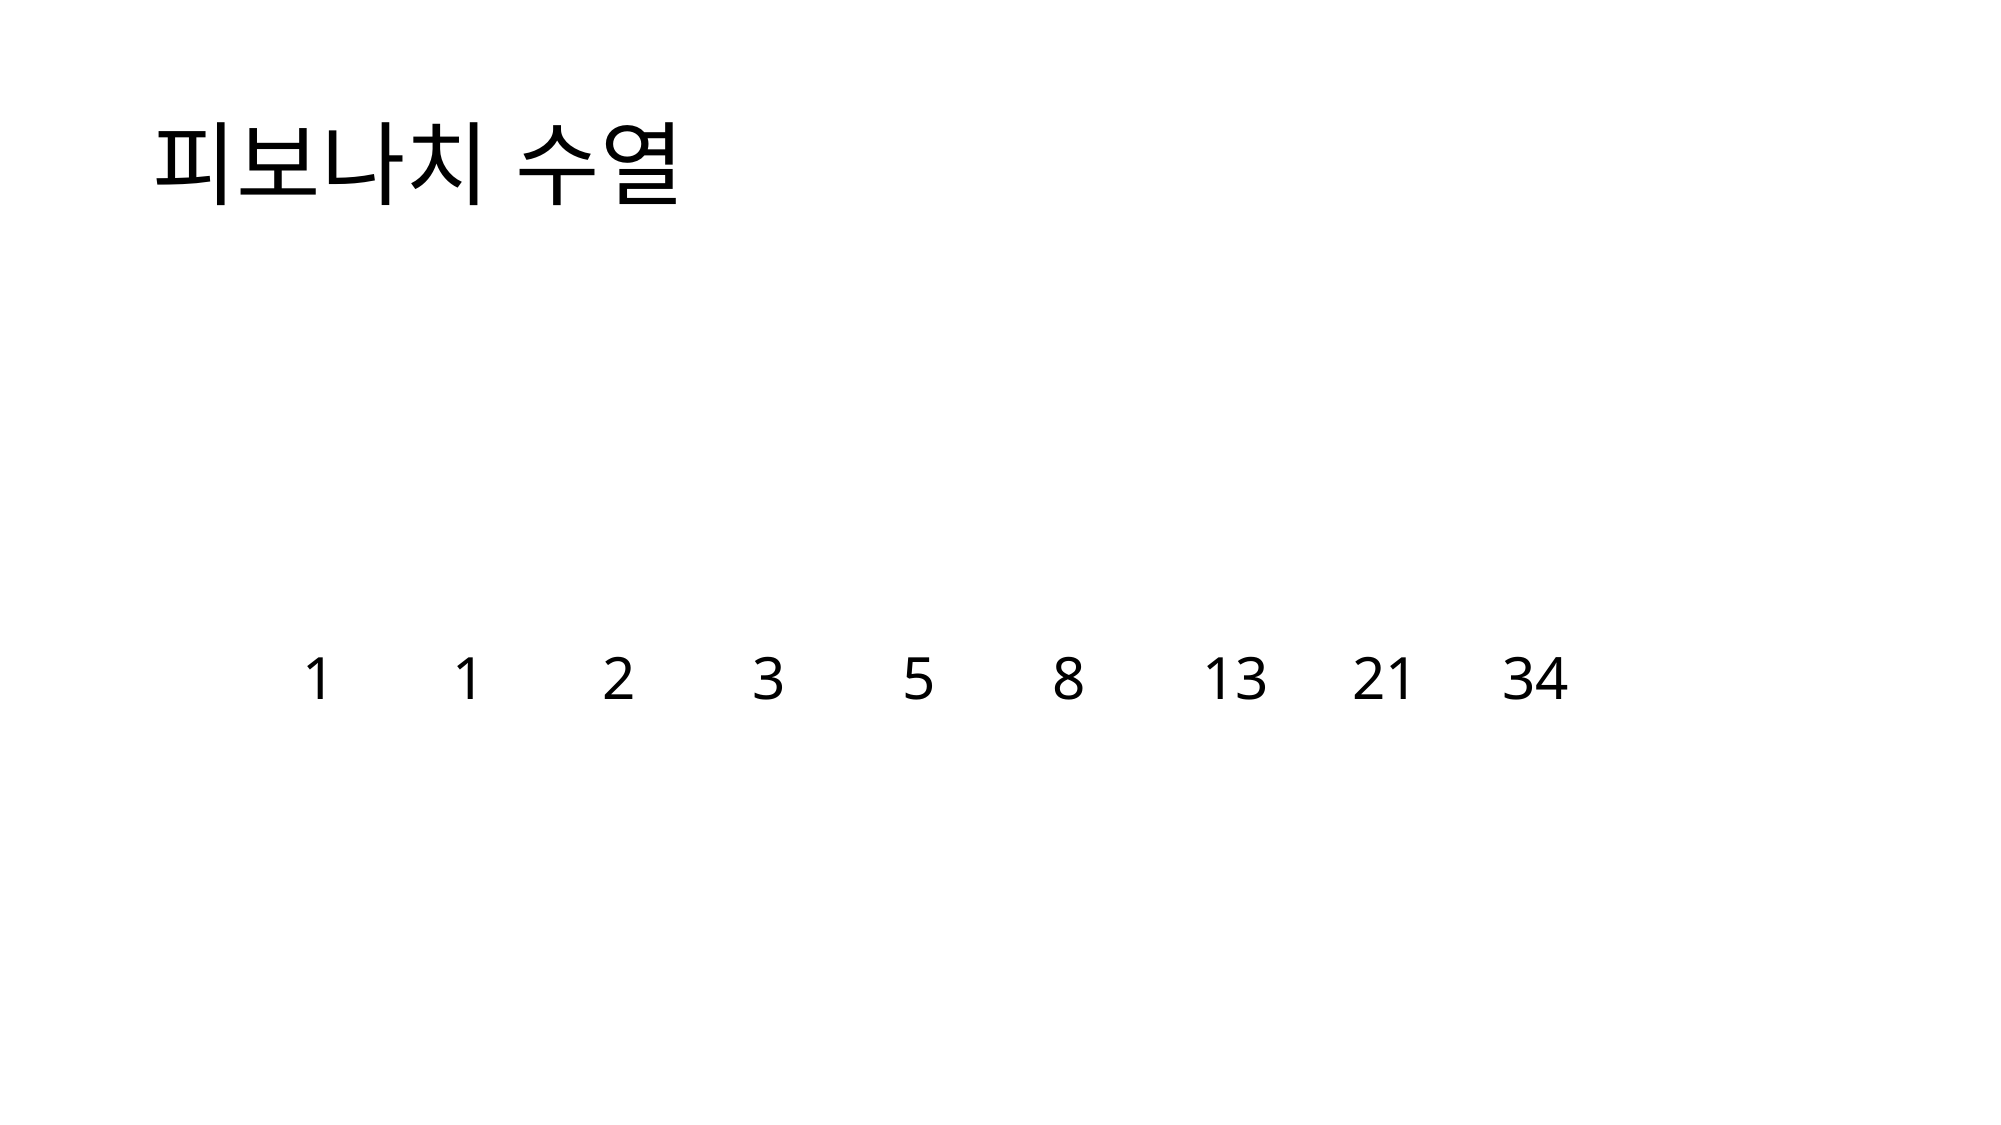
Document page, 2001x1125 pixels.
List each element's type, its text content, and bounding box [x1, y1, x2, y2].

list 1 1 2 3 5 8 13 21 34 [137, 299, 1863, 1014]
title 피보나치 수열 [137, 59, 1863, 278]
